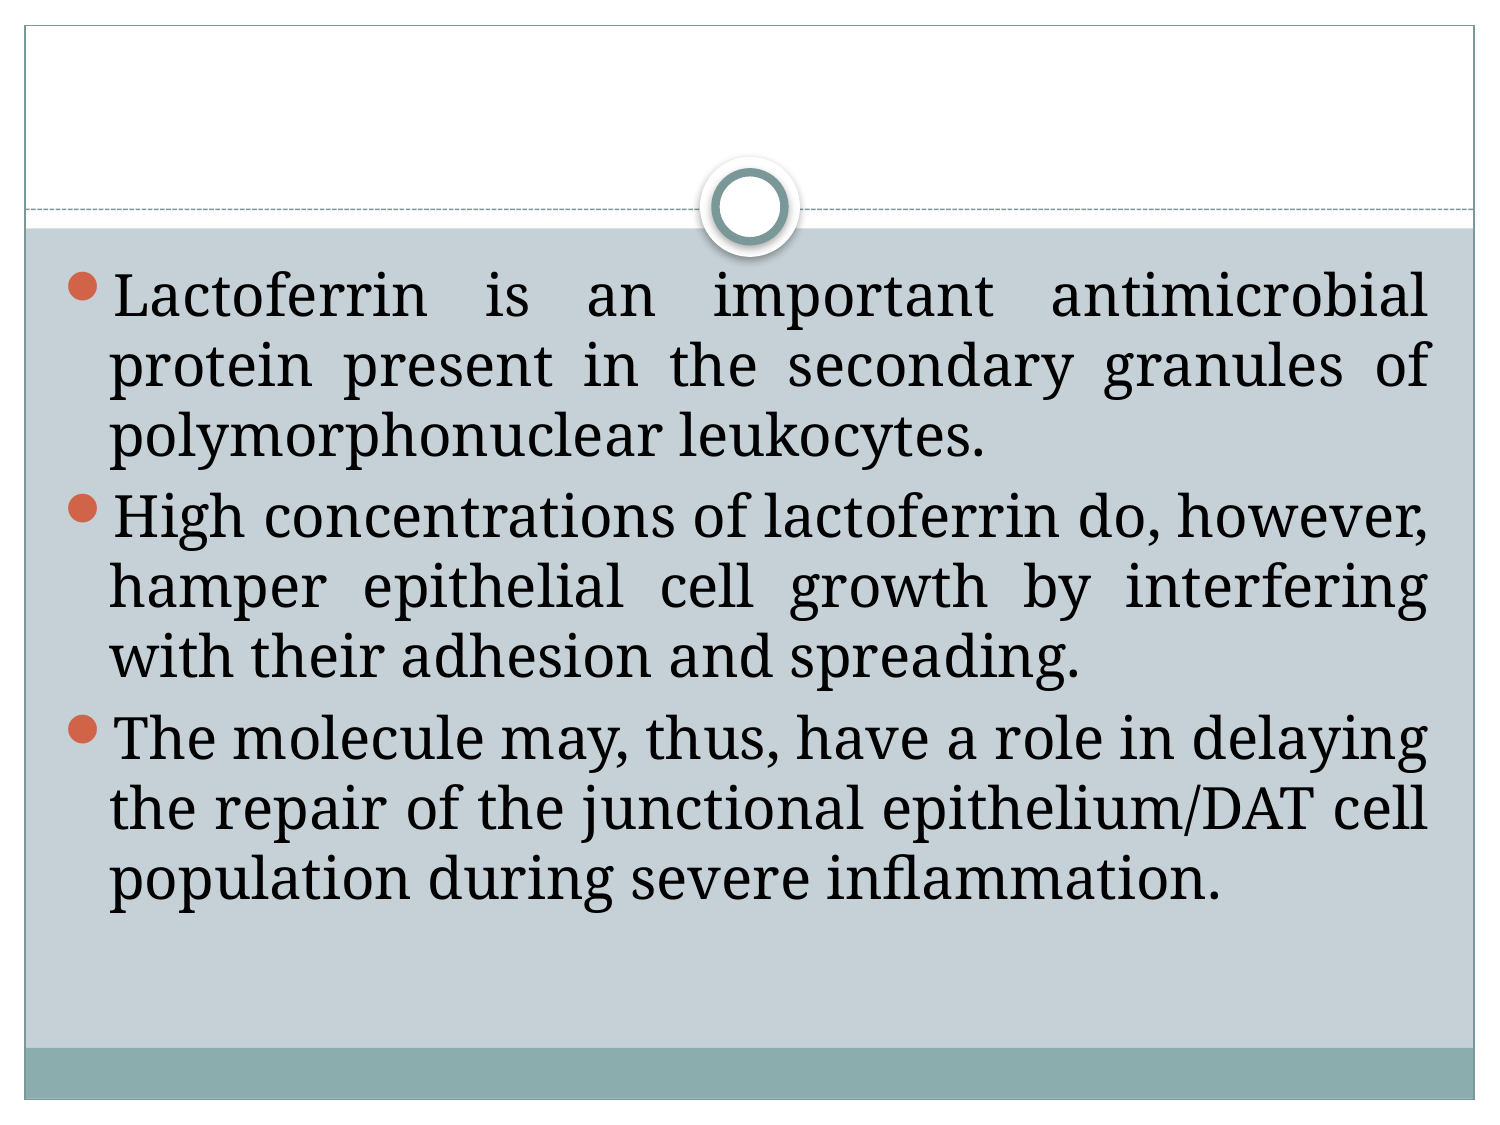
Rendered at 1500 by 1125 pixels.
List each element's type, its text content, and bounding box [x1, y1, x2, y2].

list Lactoferrin is an important antimicrobial protein present in the secondary granules of polymorphonuclear leukocytes. High concentrations of lactoferrin do, however, hamper epithelial cell growth by interfering with their adhesion and spreading. The molecule may, thus, have a role in delaying the repair of the junctional epithelium/DAT cell population during severe inflammation. [49, 250, 1445, 1001]
